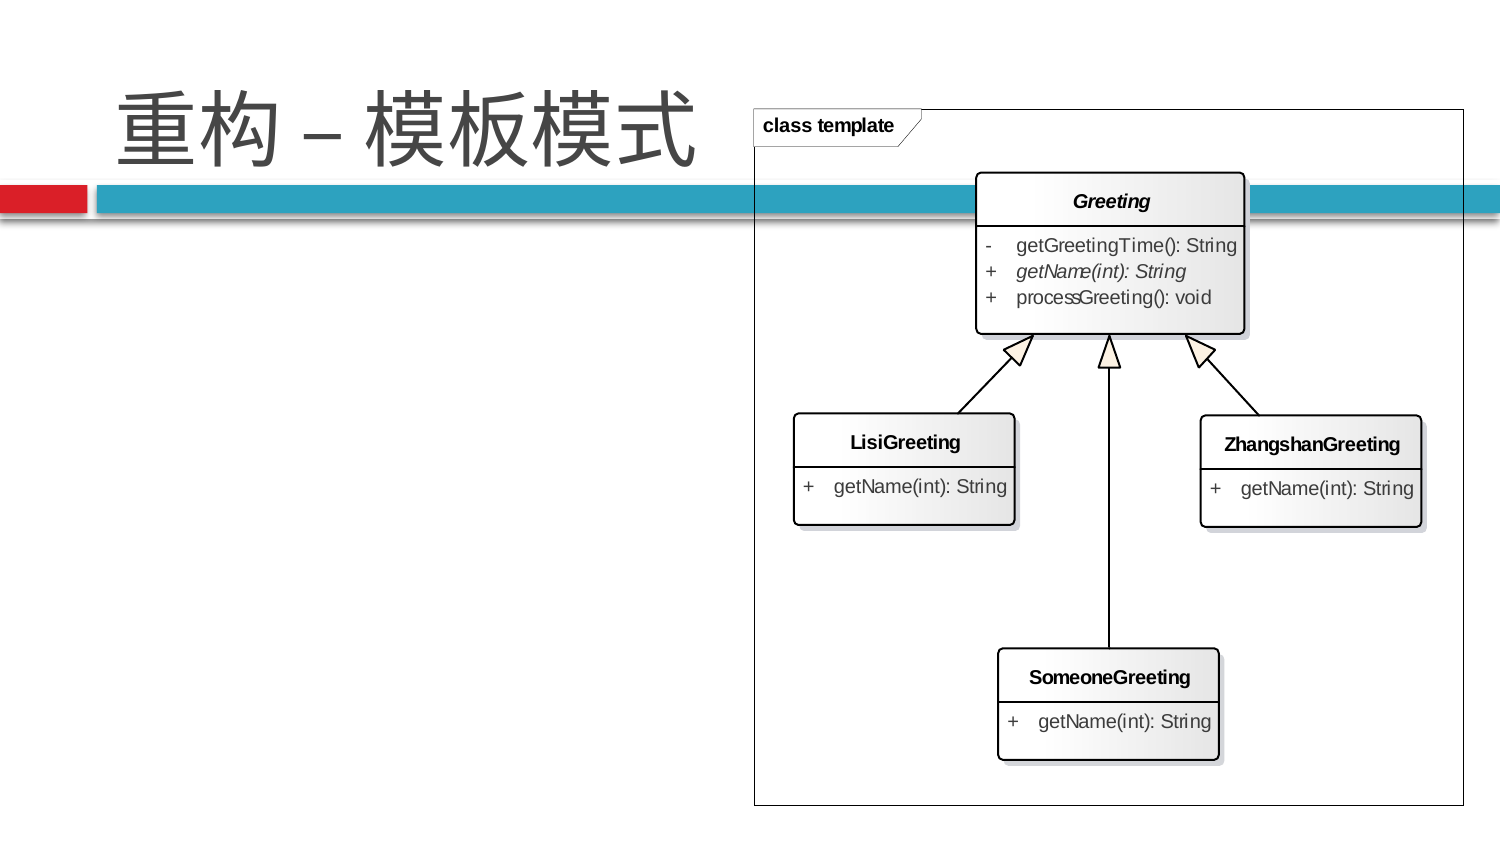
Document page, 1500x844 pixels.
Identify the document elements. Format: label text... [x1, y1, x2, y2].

picture [747, 102, 1470, 812]
title 重构 – 模板模式 [99, 19, 1438, 185]
